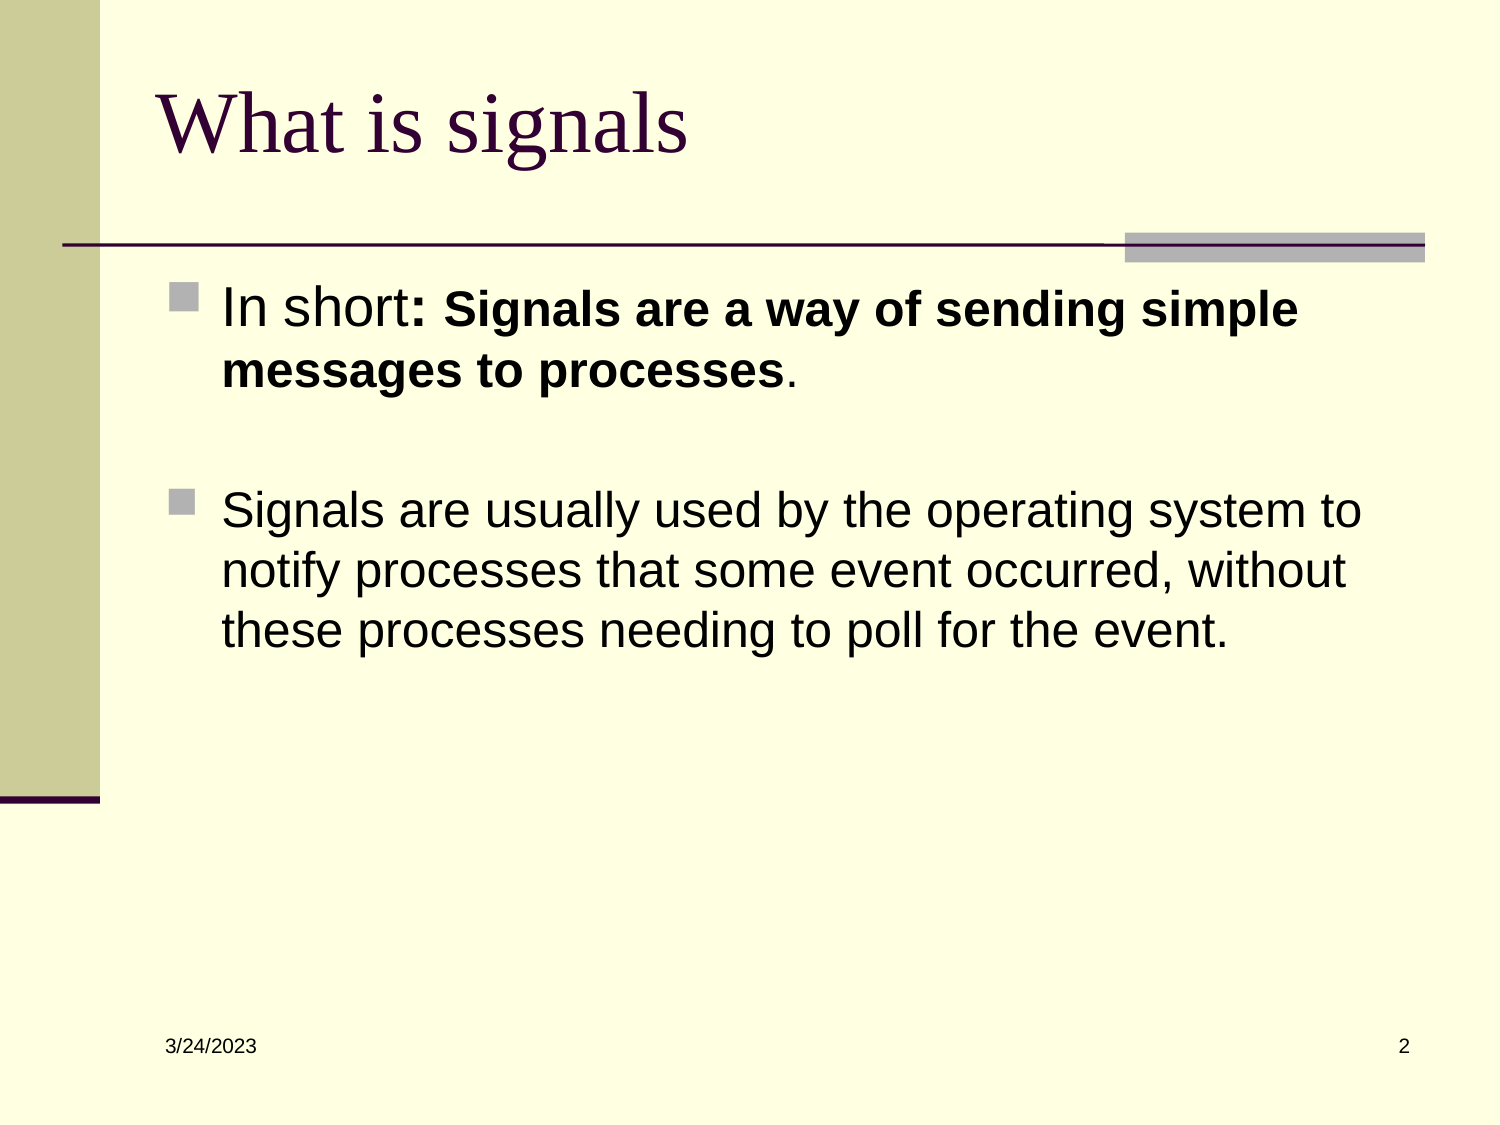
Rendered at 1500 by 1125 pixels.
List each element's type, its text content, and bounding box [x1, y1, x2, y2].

title What is signals [140, 23, 1416, 212]
slide_number 2 [1112, 1024, 1426, 1101]
list In short: Signals are a way of sending simple messages to processes. Signals are usually used by the operating system to notify processes that some event occurred, without these processes needing to poll for the event. [149, 262, 1426, 1055]
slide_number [149, 1025, 476, 1101]
